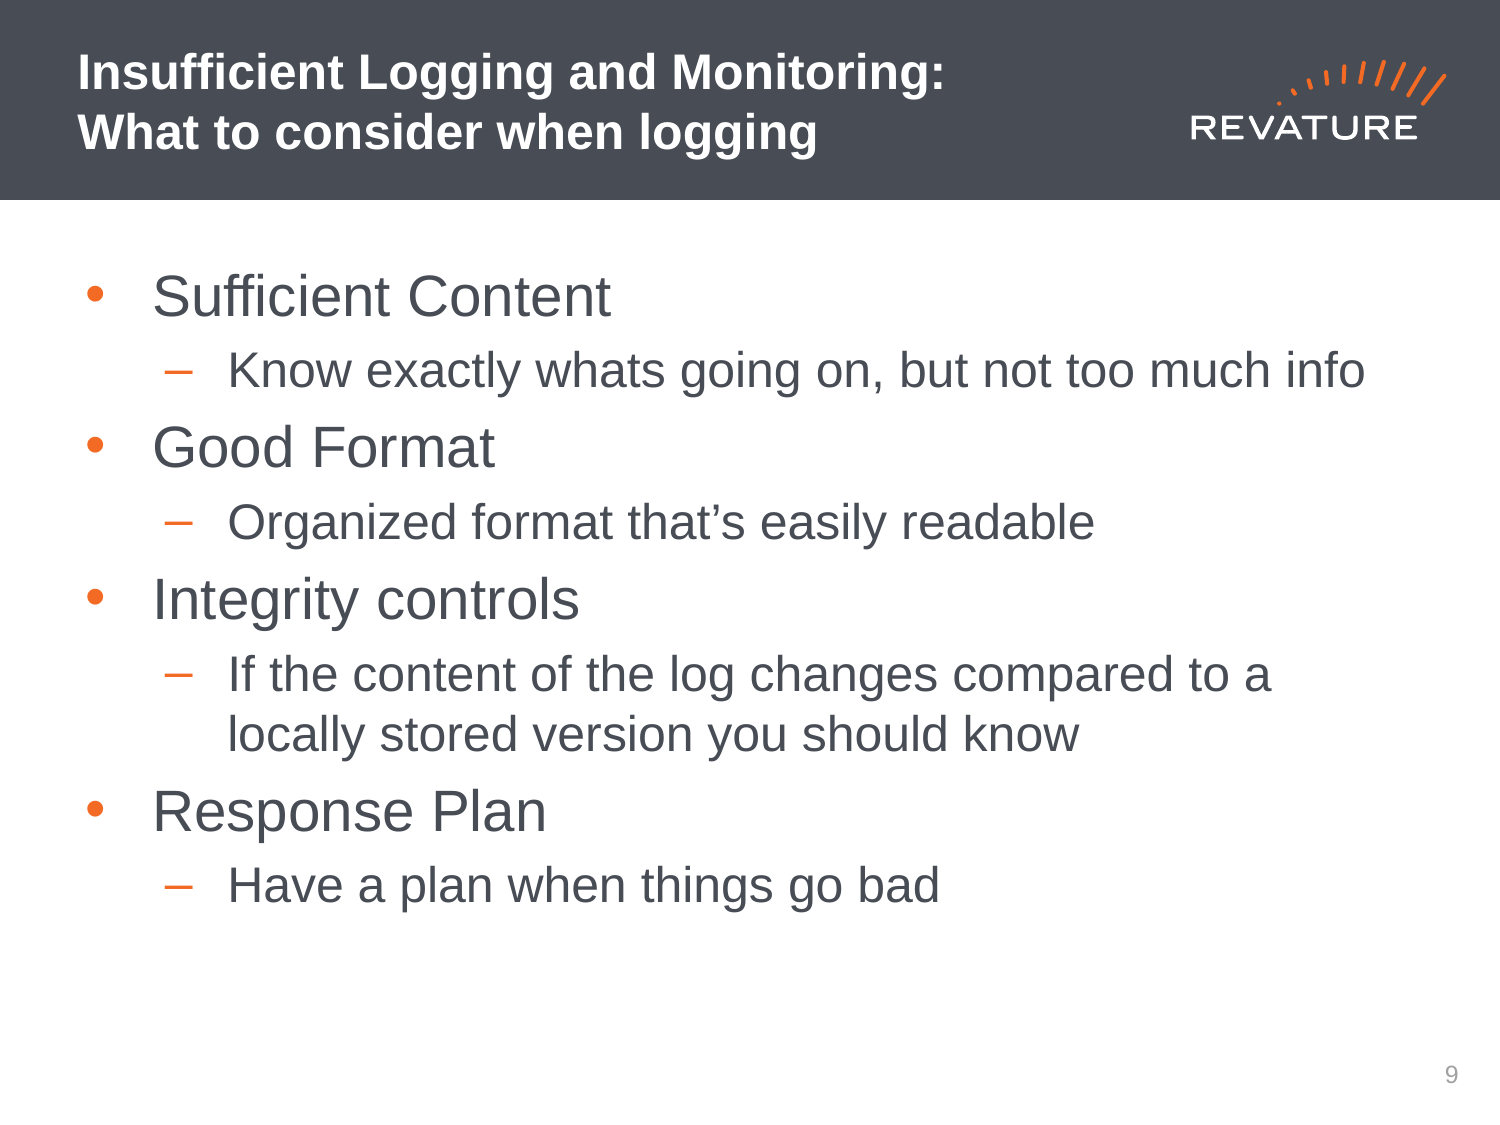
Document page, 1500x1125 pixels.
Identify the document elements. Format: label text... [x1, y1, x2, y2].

slide_number 8 [1332, 1043, 1474, 1104]
title Insufficient Logging and Monitoring: What to consider when logging [62, 0, 1084, 200]
list Sufficient Content Know exactly whats going on, but not too much info Good Format Organized format that’s easily readable Integrity controls If the content of the log changes compared to a locally stored version you should know Response Plan Have a plan when things go bad [62, 243, 1438, 986]
